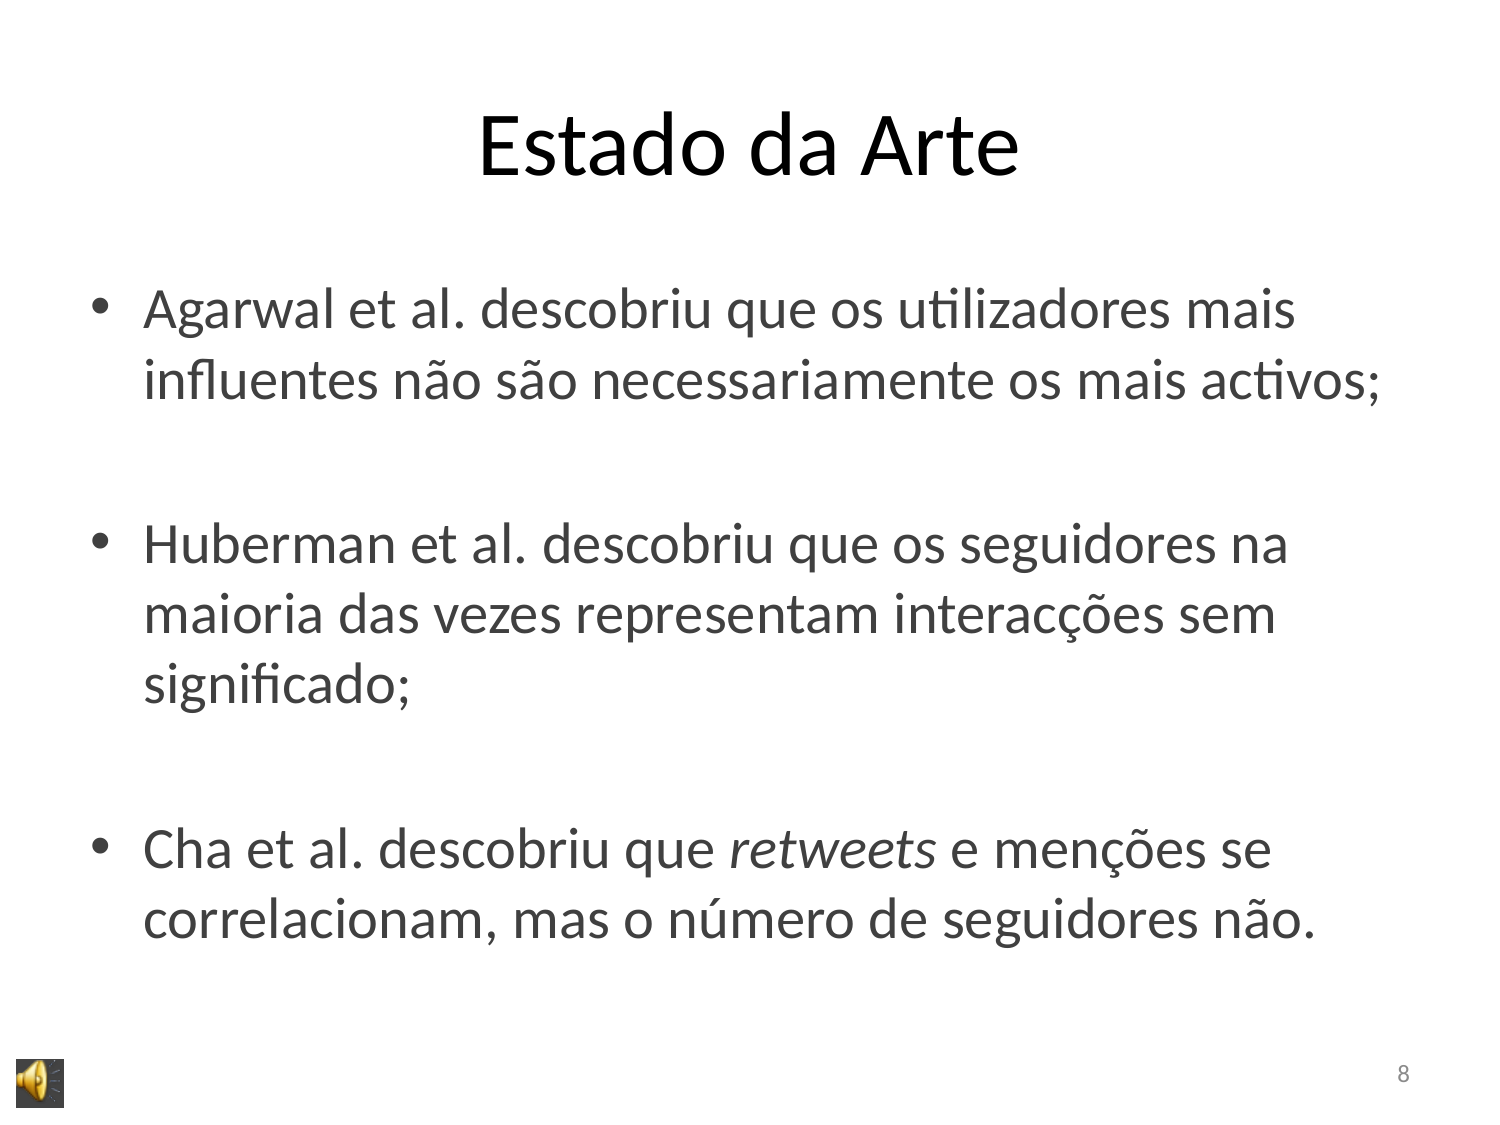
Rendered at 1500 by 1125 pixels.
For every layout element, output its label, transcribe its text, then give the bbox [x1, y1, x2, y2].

picture [14, 1058, 66, 1109]
slide_number 8 [1074, 1042, 1425, 1103]
title Estado da Arte [75, 45, 1425, 233]
list Agarwal et al. descobriu que os utilizadores mais influentes não são necessariamente os mais activos; Huberman et al. descobriu que os seguidores na maioria das vezes representam interacções sem significado; Cha et al. descobriu que retweets e menções se correlacionam, mas o número de seguidores não. [75, 262, 1425, 1005]
